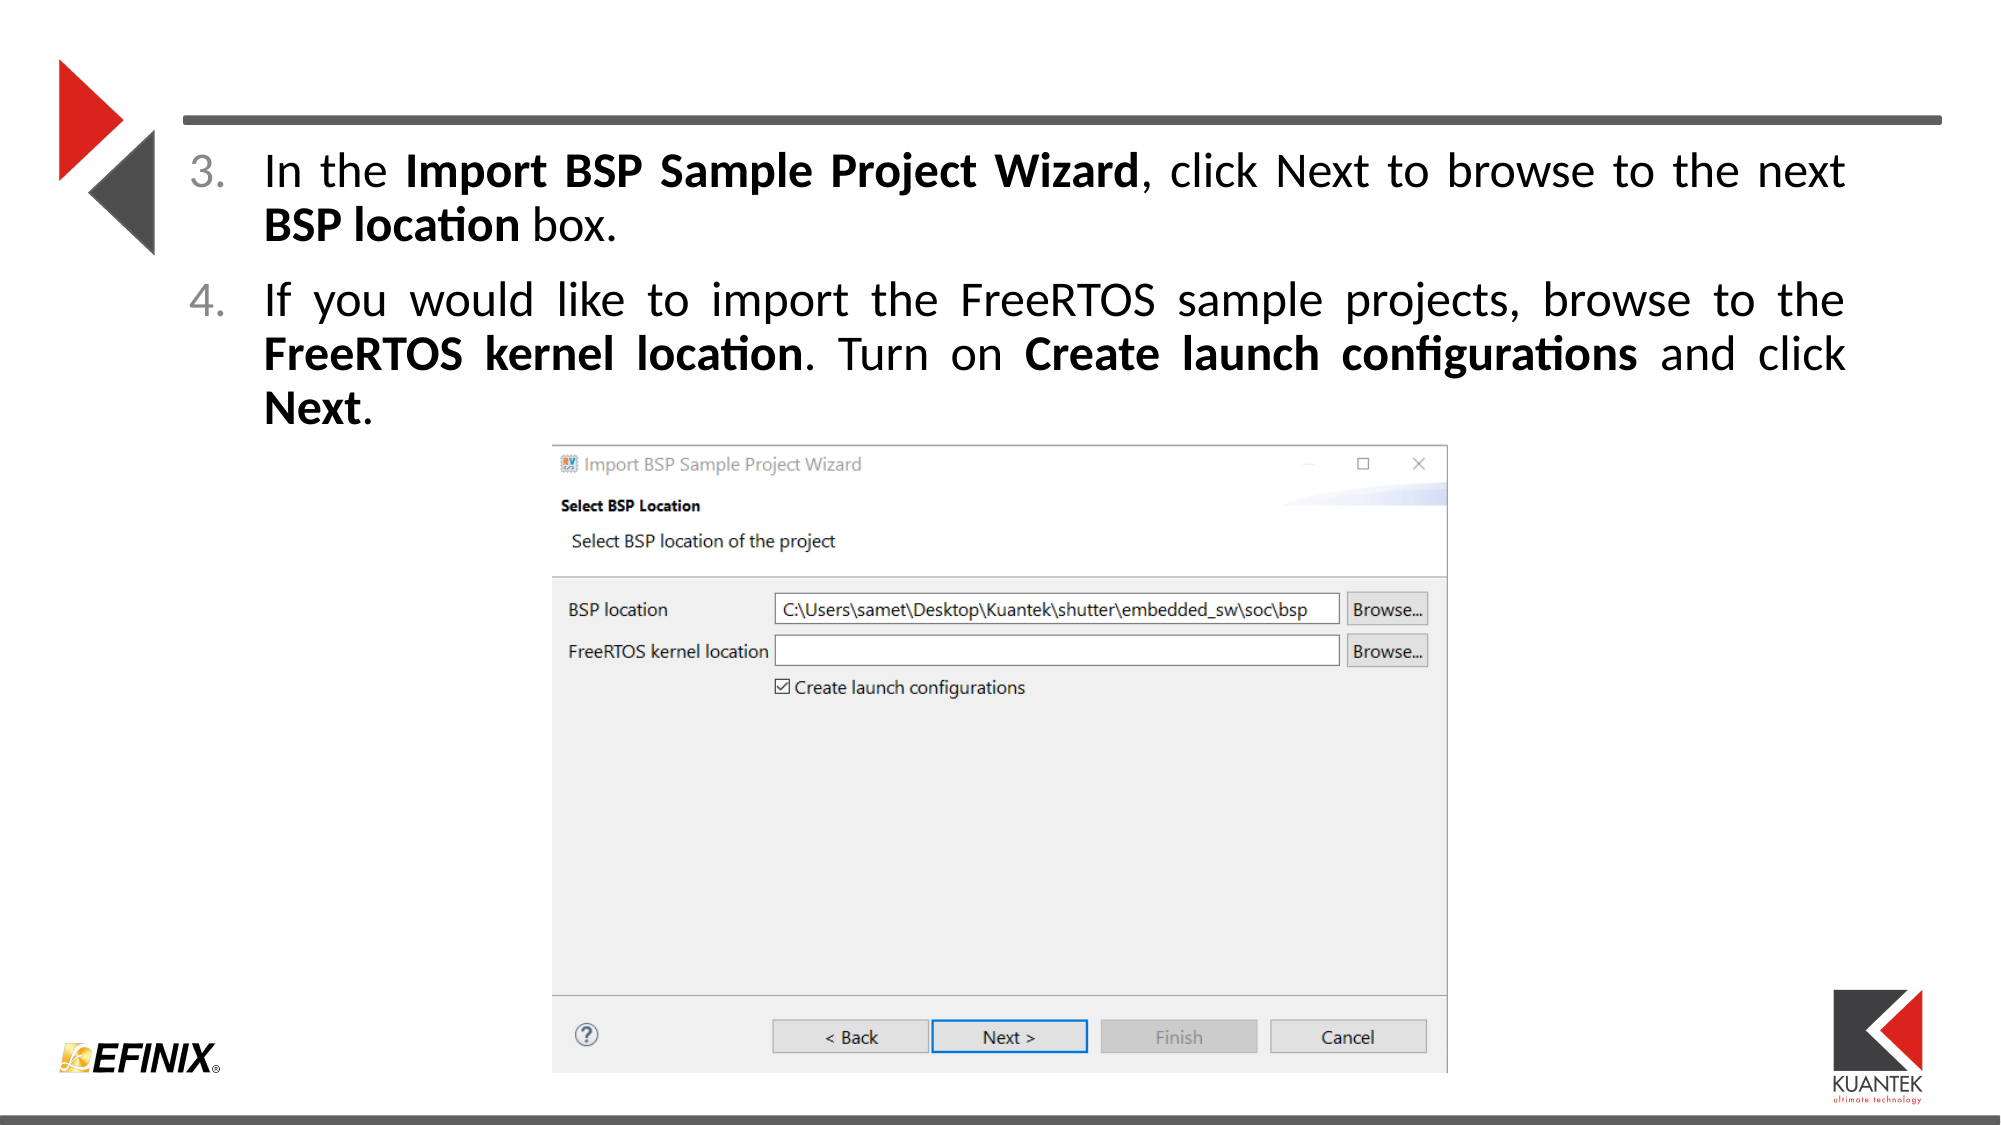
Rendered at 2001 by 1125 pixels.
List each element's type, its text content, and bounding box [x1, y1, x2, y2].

picture [1833, 989, 1923, 1105]
list In the Import BSP Sample Project Wizard, click Next to browse to the next BSP location box. If you would like to import the FreeRTOS sample projects, browse to the FreeRTOS kernel location. Turn on Create launch configurations and click Next. [136, 137, 1862, 999]
picture [58, 1043, 221, 1073]
picture [59, 59, 124, 181]
picture [551, 444, 1449, 1073]
